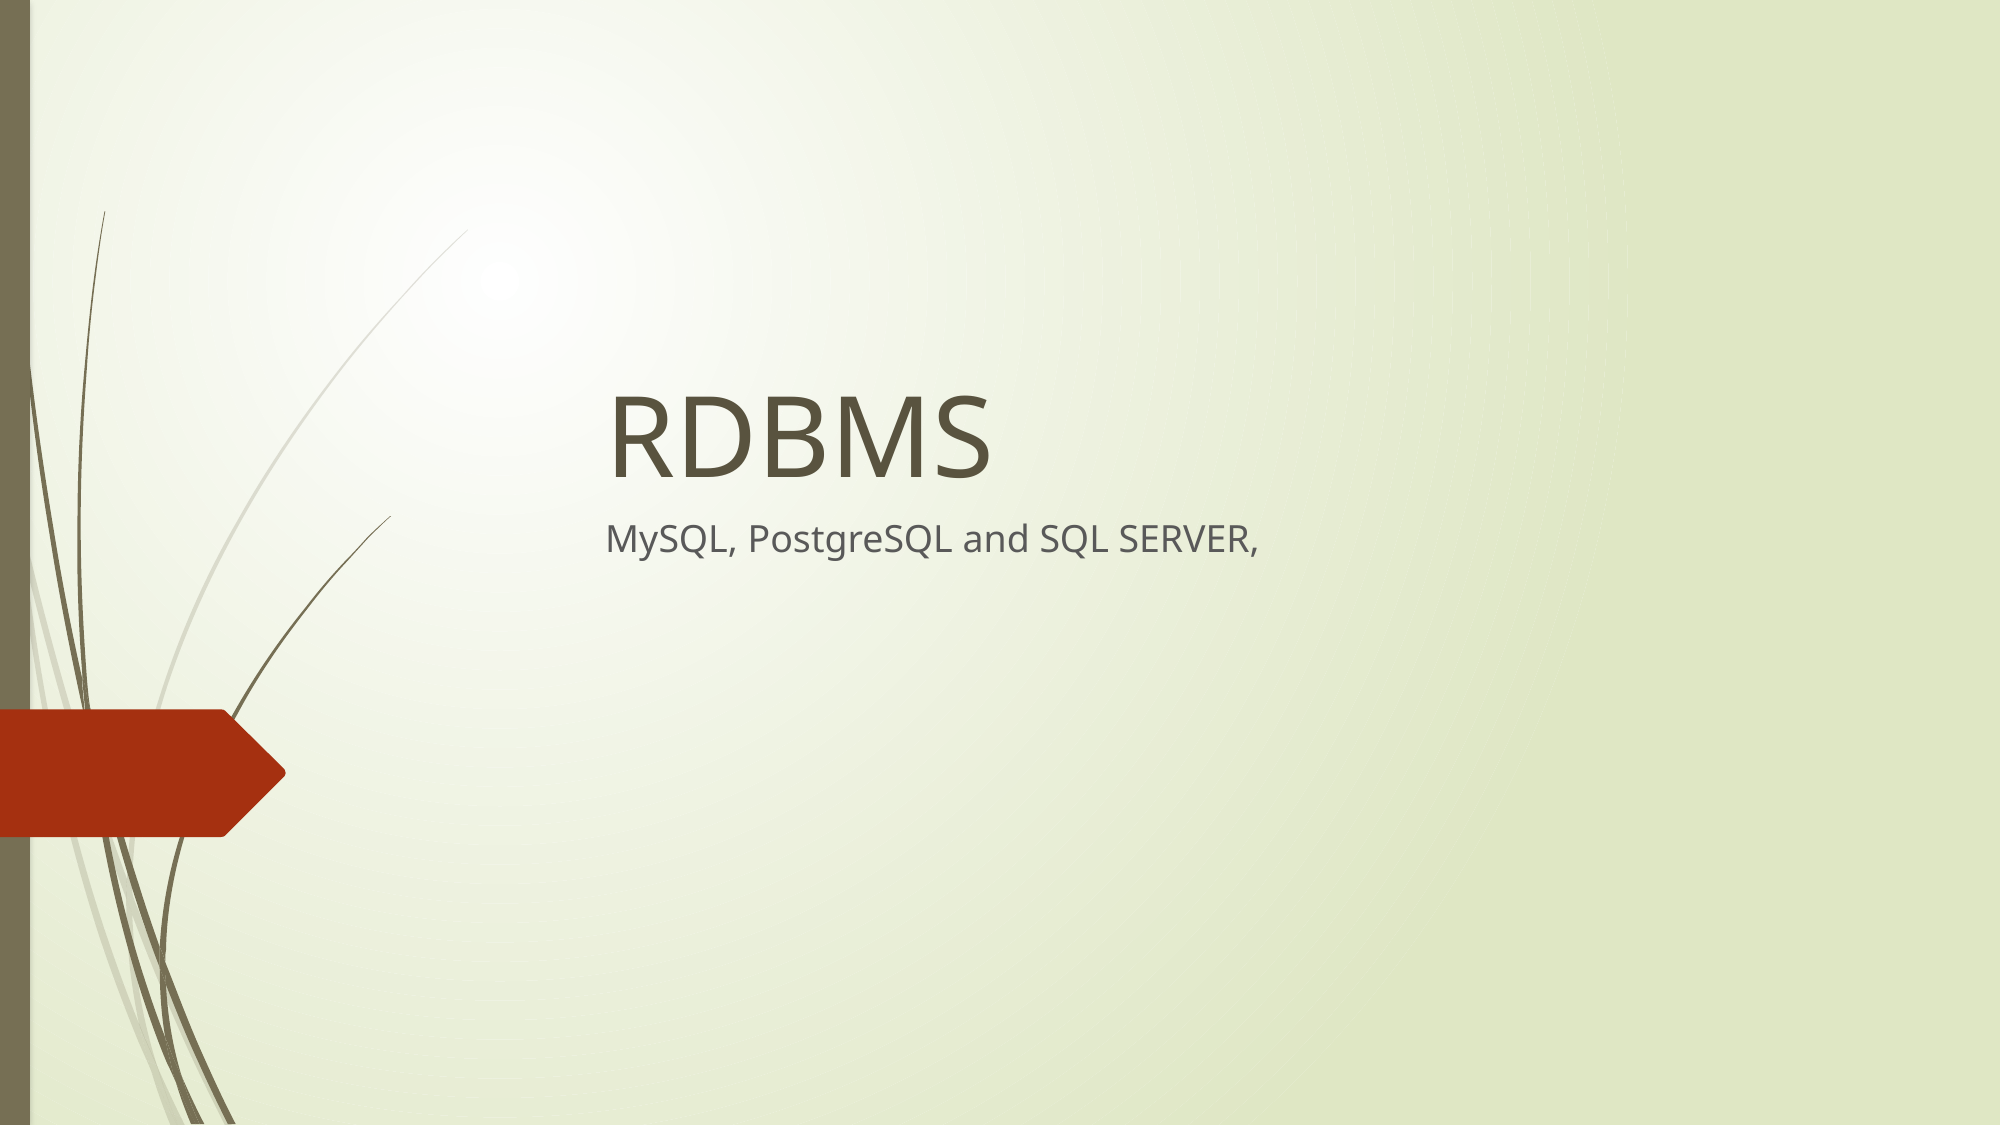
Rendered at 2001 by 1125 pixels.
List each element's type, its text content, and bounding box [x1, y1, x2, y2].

subtitle MySQL, PostgreSQL and SQL SERVER, [590, 507, 2000, 693]
title RDBMS [590, 136, 2000, 507]
